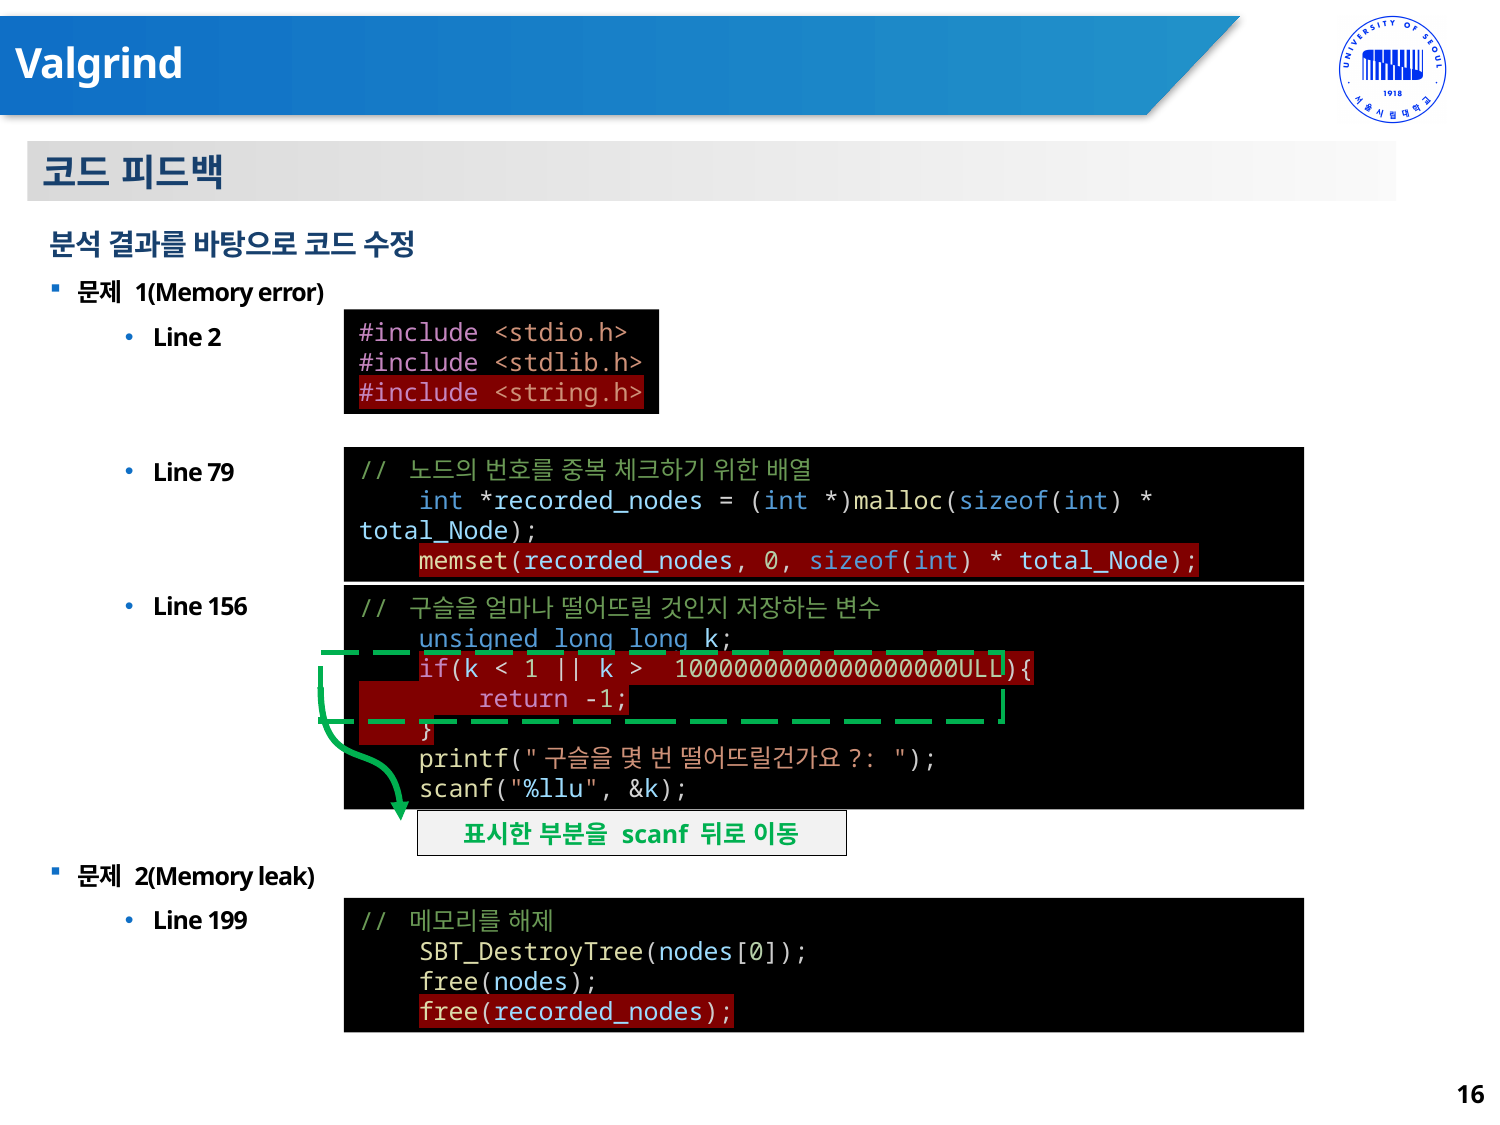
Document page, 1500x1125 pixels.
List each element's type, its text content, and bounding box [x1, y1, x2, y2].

slide_number 16 [1162, 1065, 1500, 1125]
text_box #include <stdio.h> #include <stdlib.h> #include <string.h> [343, 309, 660, 414]
title Valgrind [0, 29, 1004, 101]
picture [1337, 15, 1447, 124]
text_box 표시한 부분을 scanf 뒤로 이동 [417, 810, 847, 856]
text_box // 메모리를 해제 SBT_DestroyTree(nodes[0]); free(nodes); free(recorded_nodes); [343, 897, 1305, 1033]
text_box 분석 결과를 바탕으로 코드 수정 문제 1(Memory error) Line 2 Line 79 Line 156 문제 2(Memory leak) Line 199 [34, 201, 1460, 1032]
text_box // 노드의 번호를 중복 체크하기 위한 배열 int *recorded_nodes = (int *)malloc(sizeof(int) * total_Node); memset(recorded_nodes, 0, sizeof(int) * total_Node); [343, 447, 1305, 582]
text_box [293, 713, 428, 794]
text_box 코드 피드백 [27, 141, 1397, 201]
text_box // 구슬을 얼마나 떨어뜨릴 것인지 저장하는 변수 unsigned long long k; if(k < 1 || k > 1000000000000000000ULL){ return -1; } printf("구슬을 몇 번 떨어뜨릴건가요?: "); scanf("%llu", &k); [343, 585, 1305, 810]
text_box [320, 652, 1004, 722]
